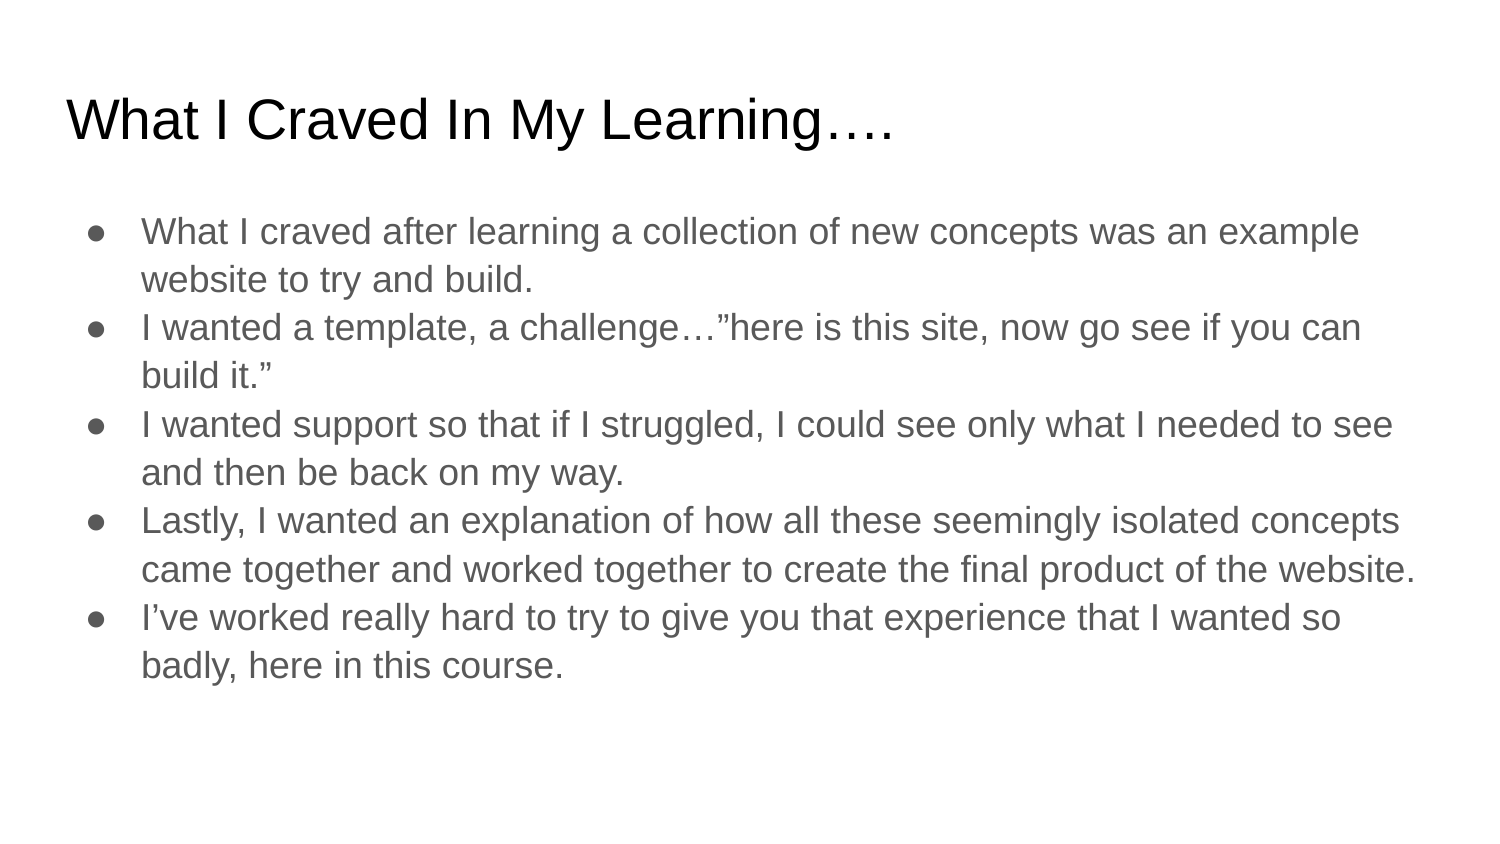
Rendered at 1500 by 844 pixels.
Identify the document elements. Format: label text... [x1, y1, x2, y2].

title What I Craved In My Learning…. [51, 72, 1449, 167]
list What I craved after learning a collection of new concepts was an example website to try and build. I wanted a template, a challenge…”here is this site, now go see if you can build it.” I wanted support so that if I struggled, I could see only what I needed to see and then be back on my way. Lastly, I wanted an explanation of how all these seemingly isolated concepts came together and worked together to create the final product of the website. I’ve worked really hard to try to give you that experience that I wanted so badly, here in this course. [51, 189, 1449, 750]
